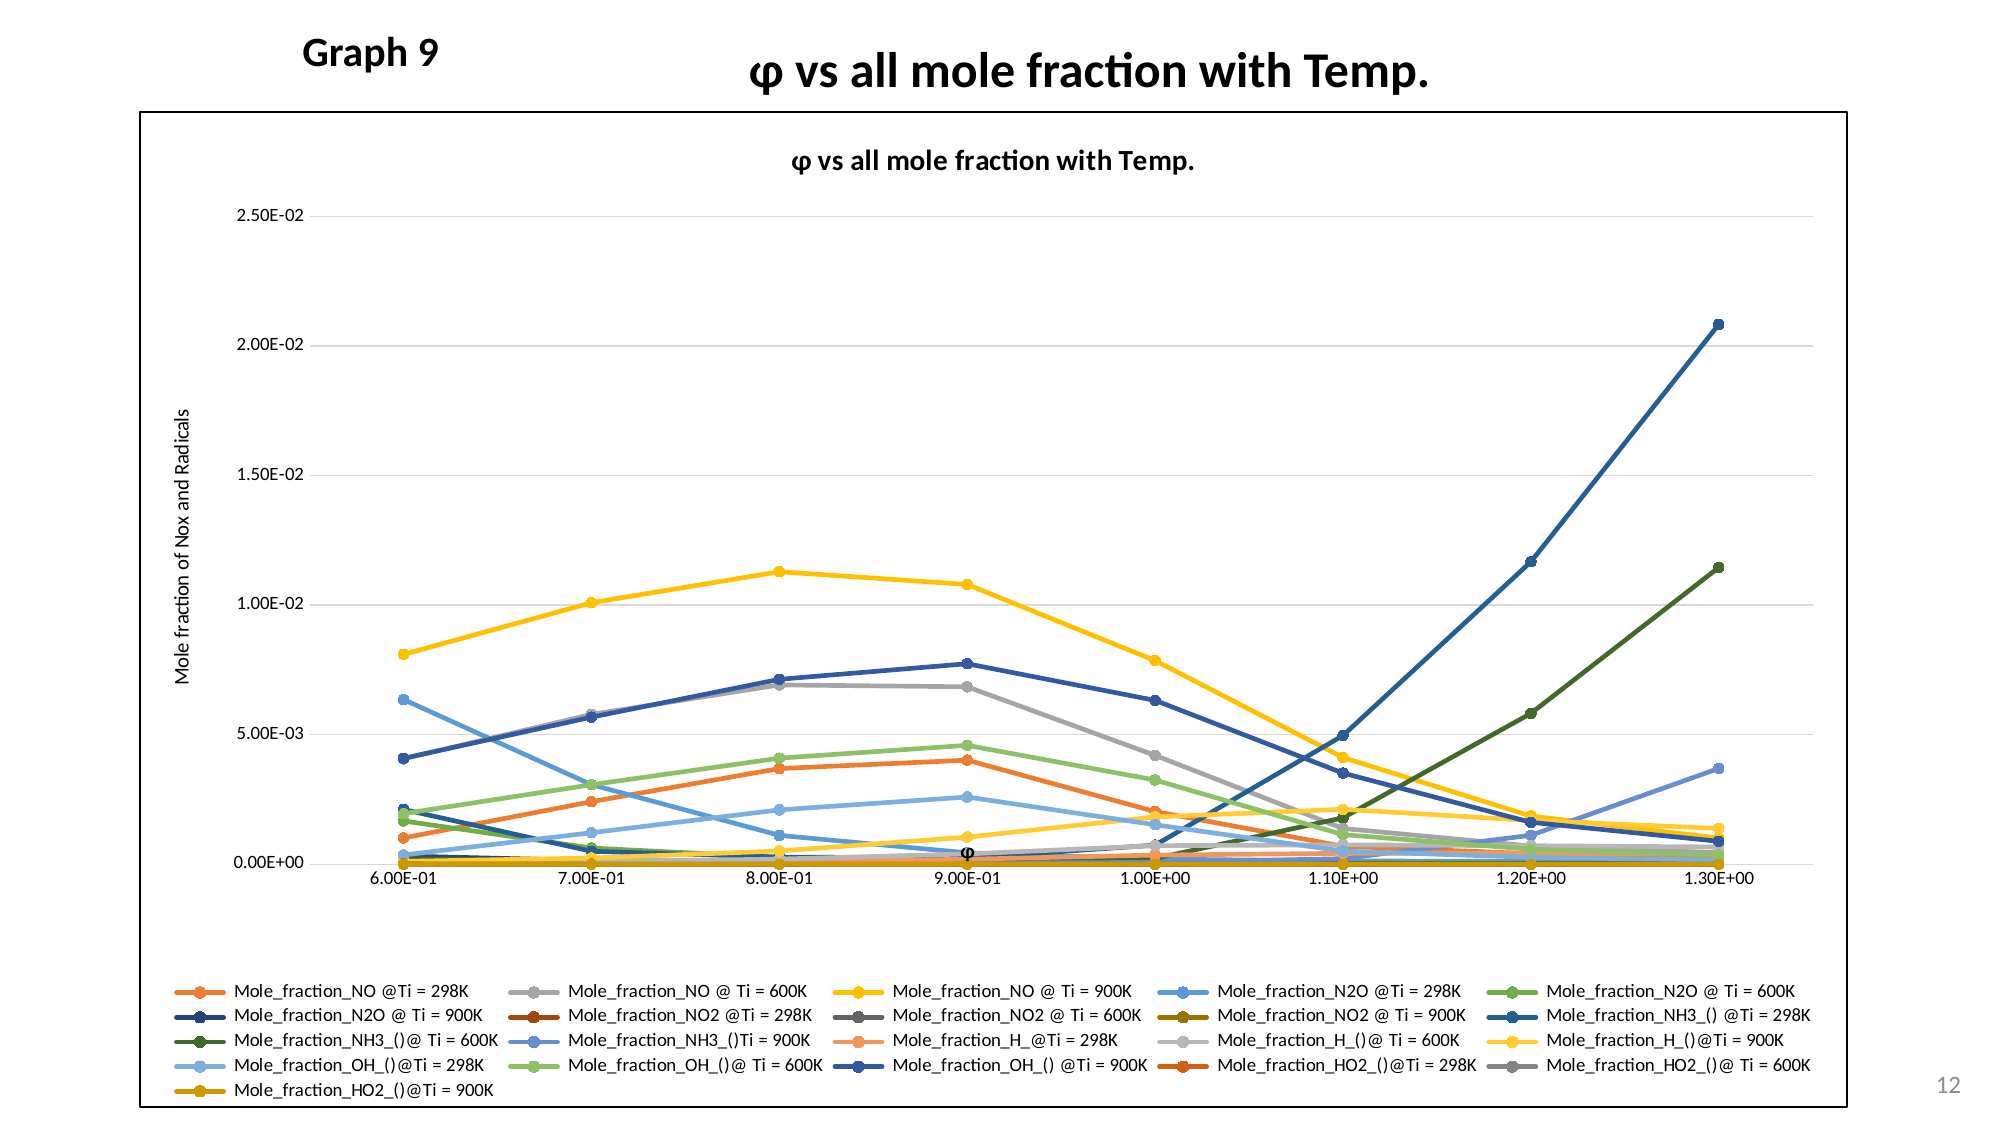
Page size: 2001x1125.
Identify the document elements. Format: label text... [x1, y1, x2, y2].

text_box Graph 9 [287, 17, 455, 82]
slide_number 12 [1526, 1053, 1977, 1114]
title φ vs all mole fraction with Temp. [137, 17, 1863, 126]
chart [138, 110, 1848, 1108]
